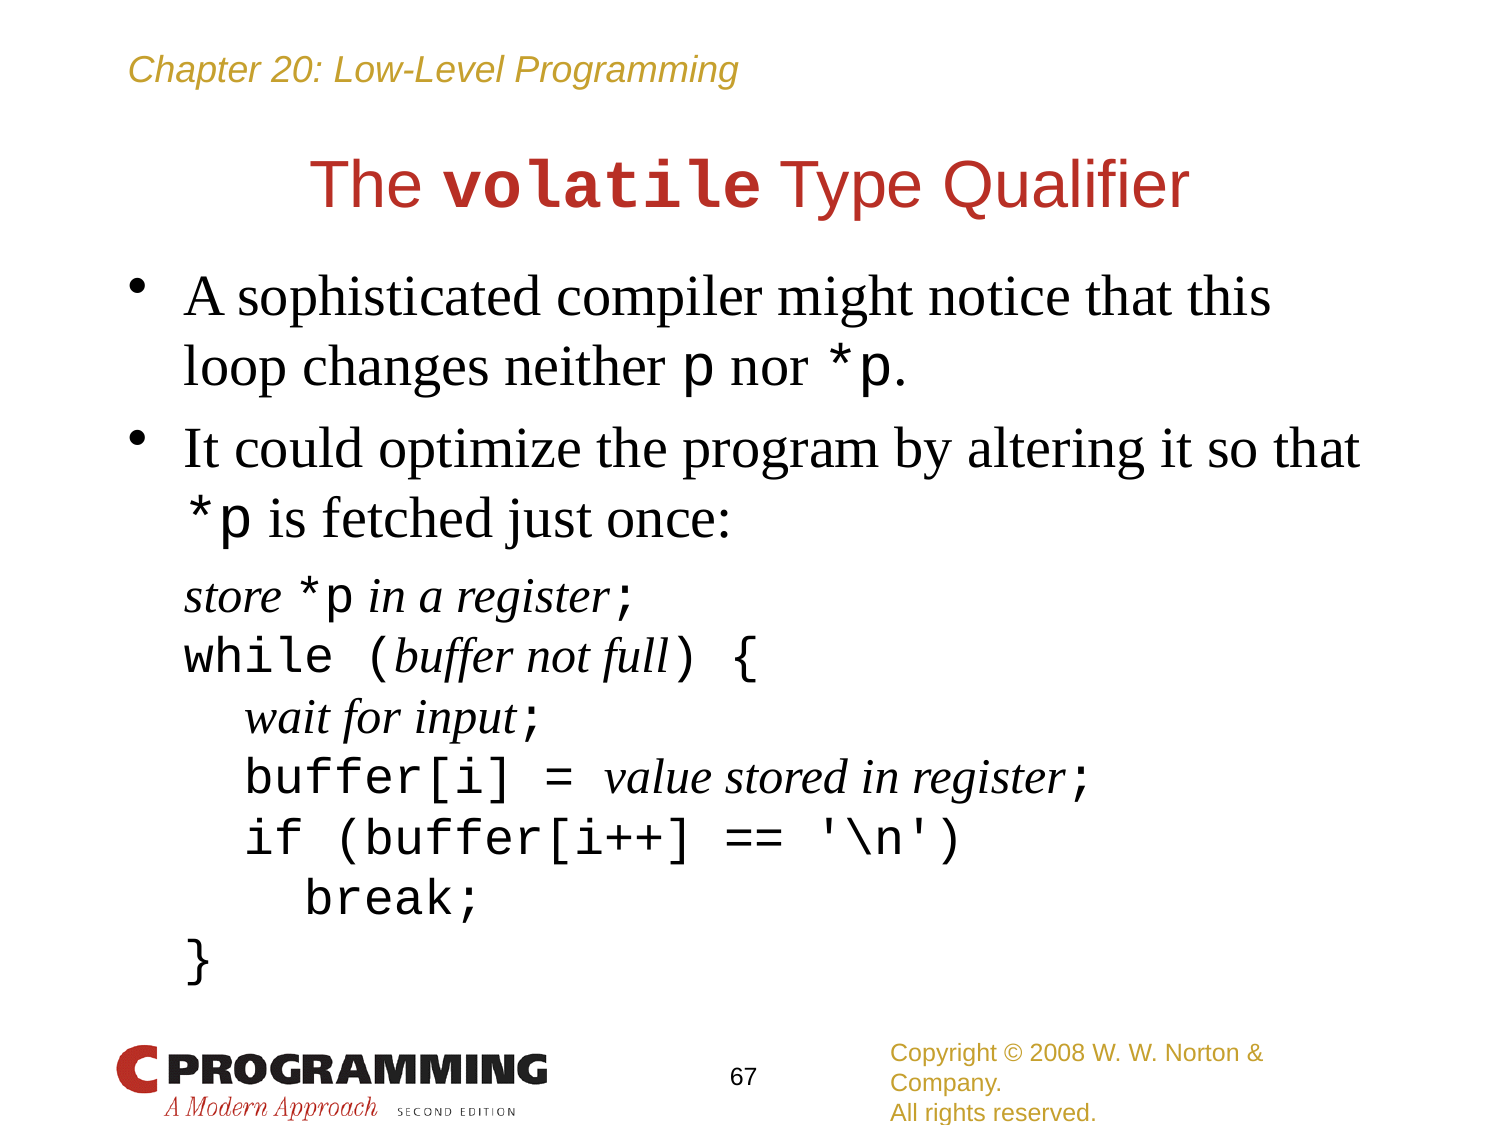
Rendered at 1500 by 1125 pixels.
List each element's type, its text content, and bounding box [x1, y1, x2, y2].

slide_number 67 [687, 1049, 801, 1101]
title The volatile Type Qualifier [112, 125, 1388, 238]
footer Copyright © 2008 W. W. Norton & Company. All rights reserved. [874, 1043, 1388, 1119]
picture [112, 1041, 550, 1123]
list A sophisticated compiler might notice that this loop changes neither p nor *p. It could optimize the program by altering it so that *p is fetched just once: store *p in a register; while (buffer not full) { wait for input; buffer[i] = value stored in register; if (buffer[i++] == '\n') break; } [112, 249, 1388, 1038]
